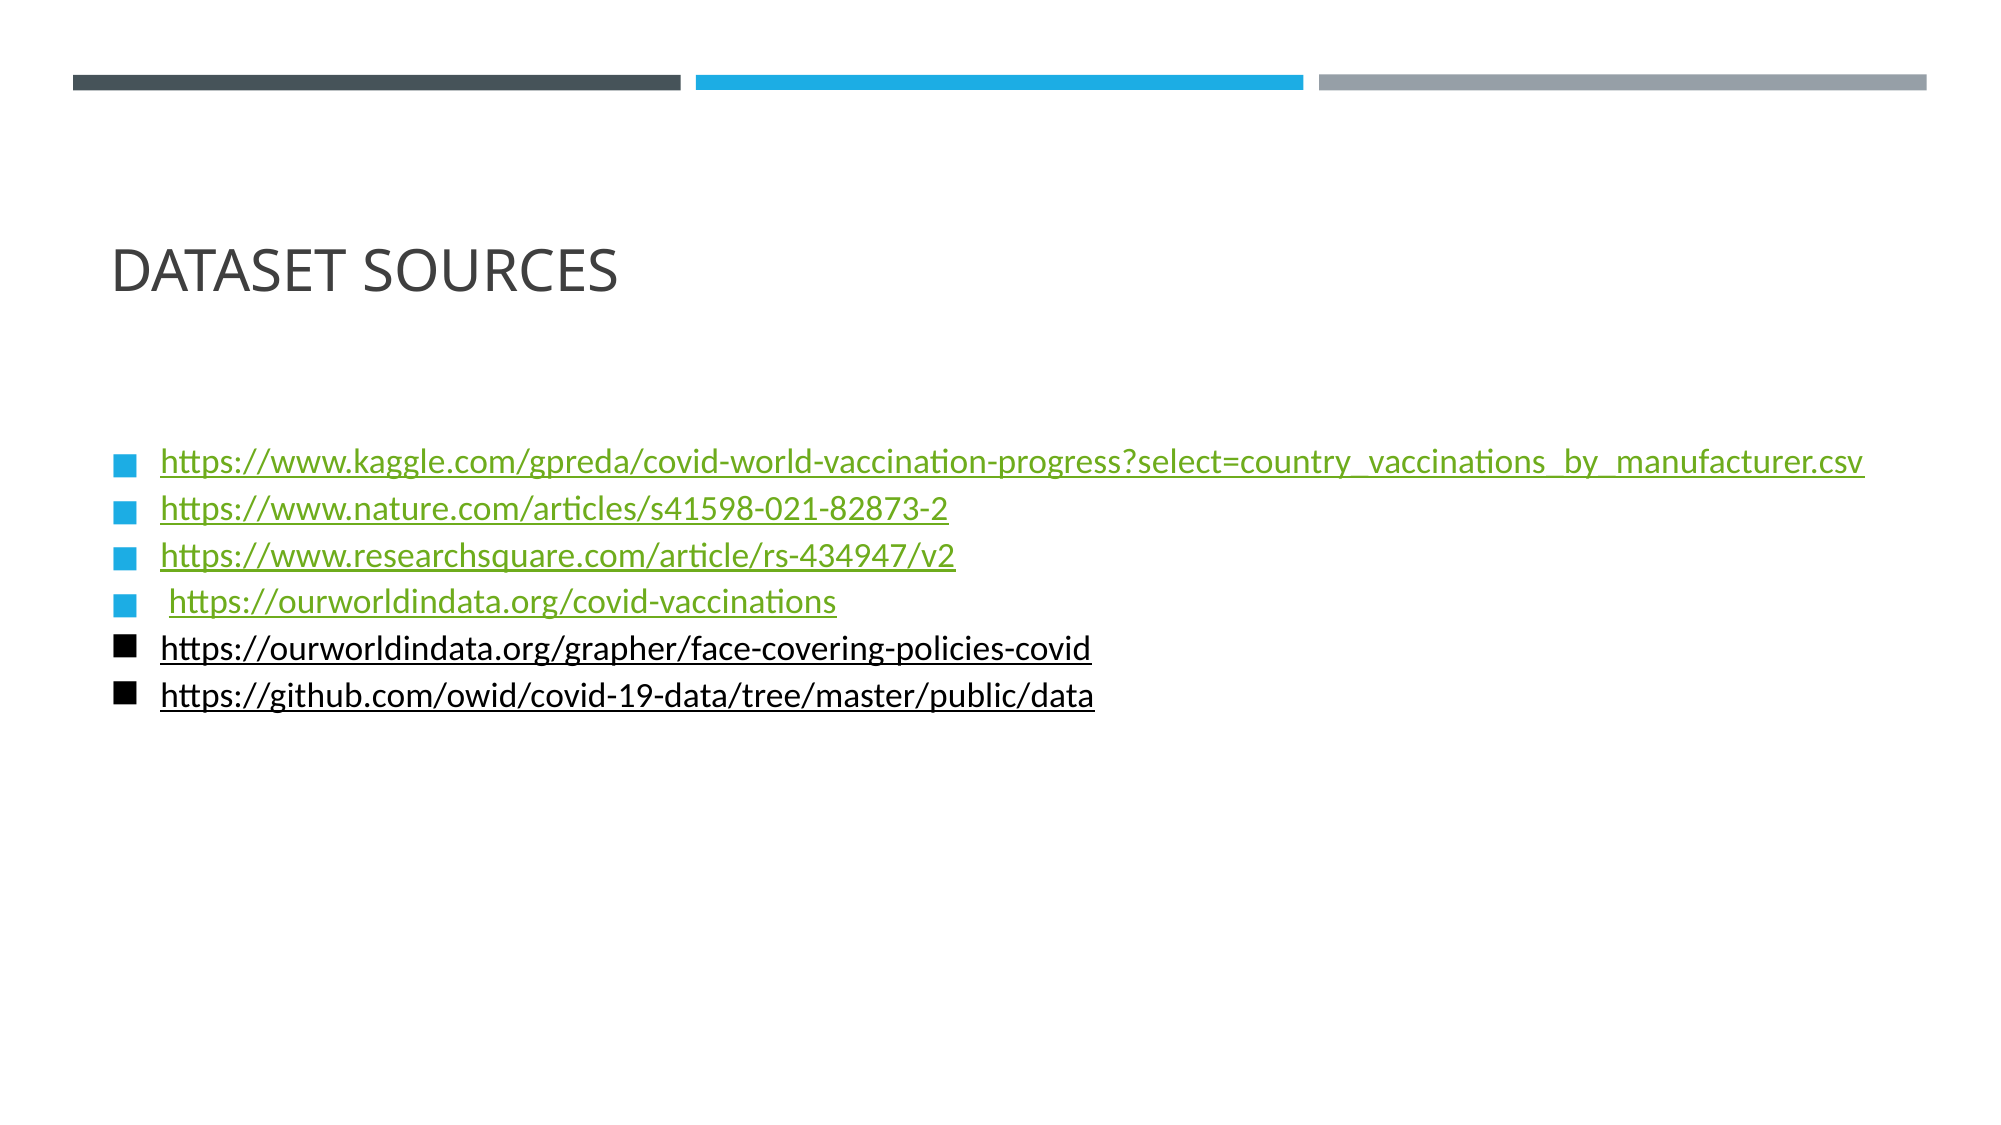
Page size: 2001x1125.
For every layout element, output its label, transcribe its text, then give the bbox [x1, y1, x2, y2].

list https://www.kaggle.com/gpreda/covid-world-vaccination-progress?select=country_vaccinations_by_manufacturer.csv https://www.nature.com/articles/s41598-021-82873-2 https://www.researchsquare.com/article/rs-434947/v2 https://ourworldindata.org/covid-vaccinations https://ourworldindata.org/grapher/face-covering-policies-covid https://github.com/owid/covid-19-data/tree/master/public/data [95, 382, 1905, 979]
title DATASET SOURCES [95, 115, 1905, 311]
